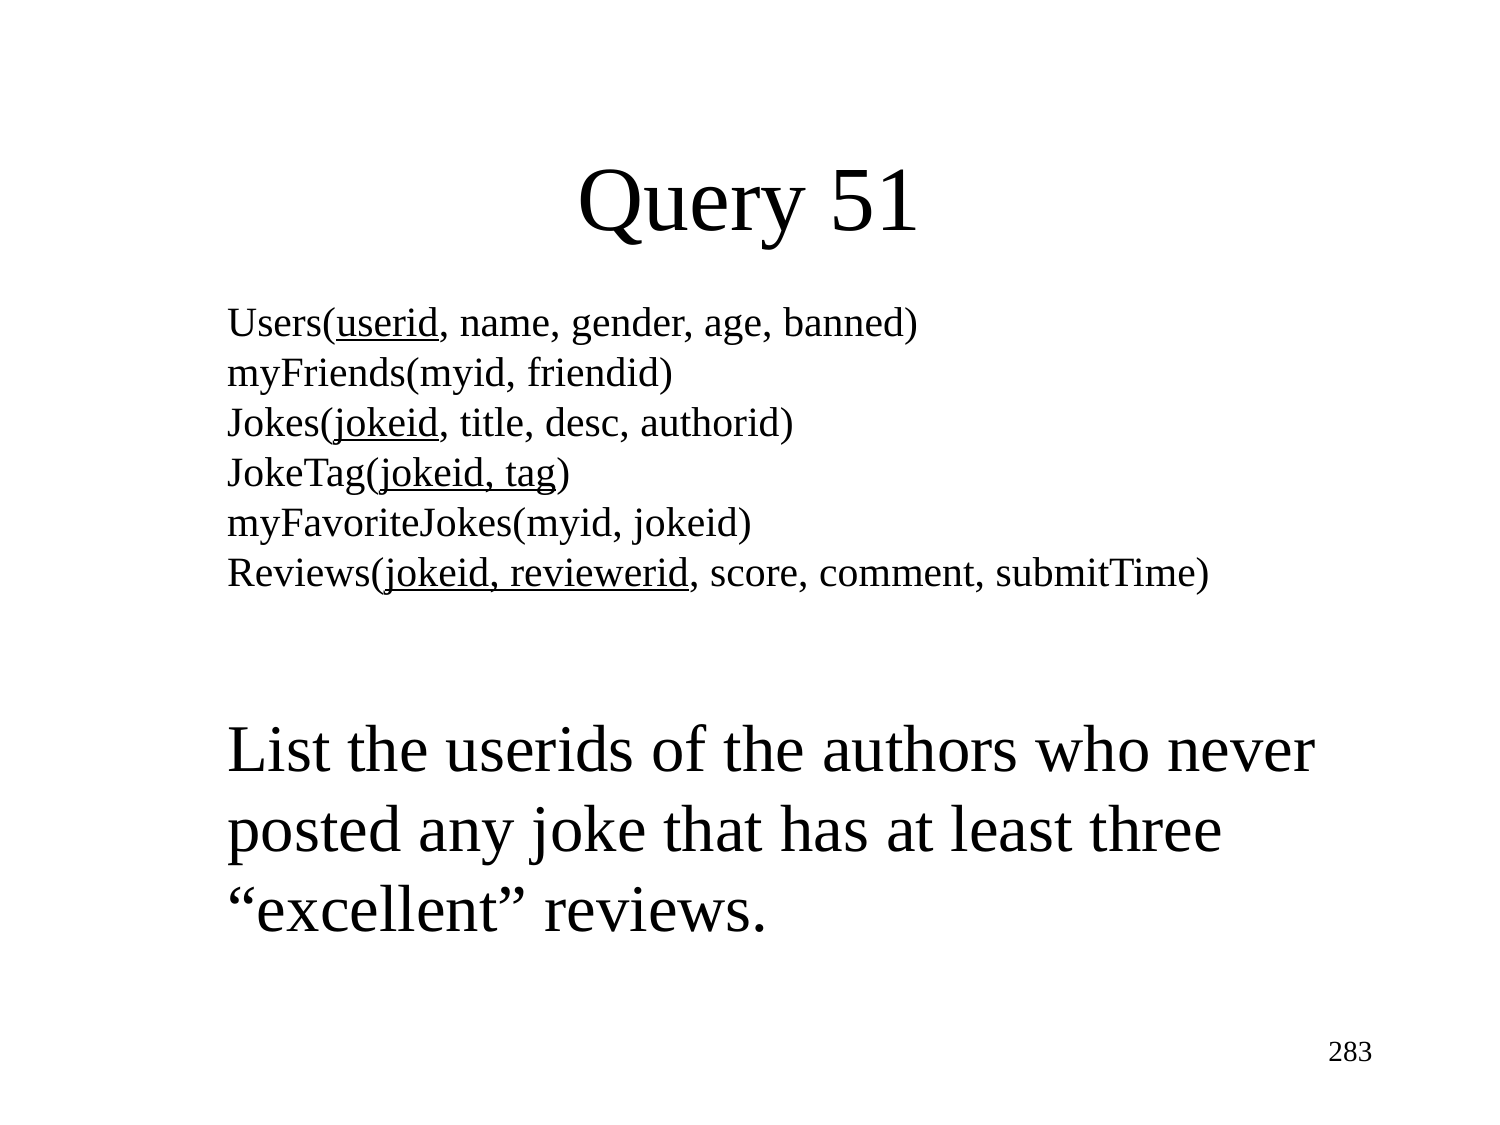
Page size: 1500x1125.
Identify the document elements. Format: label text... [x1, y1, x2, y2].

text_box List the userids of the authors who never posted any joke that has at least three “excellent” reviews. [212, 696, 1441, 952]
slide_number 283 [1074, 1024, 1388, 1101]
text_box Users(userid, name, gender, age, banned) myFriends(myid, friendid) Jokes(jokeid, title, desc, authorid) JokeTag(jokeid, tag) myFavoriteJokes(myid, jokeid) Reviews(jokeid, reviewerid, score, comment, submitTime) [212, 287, 1263, 603]
title Query 51 [112, 99, 1388, 288]
